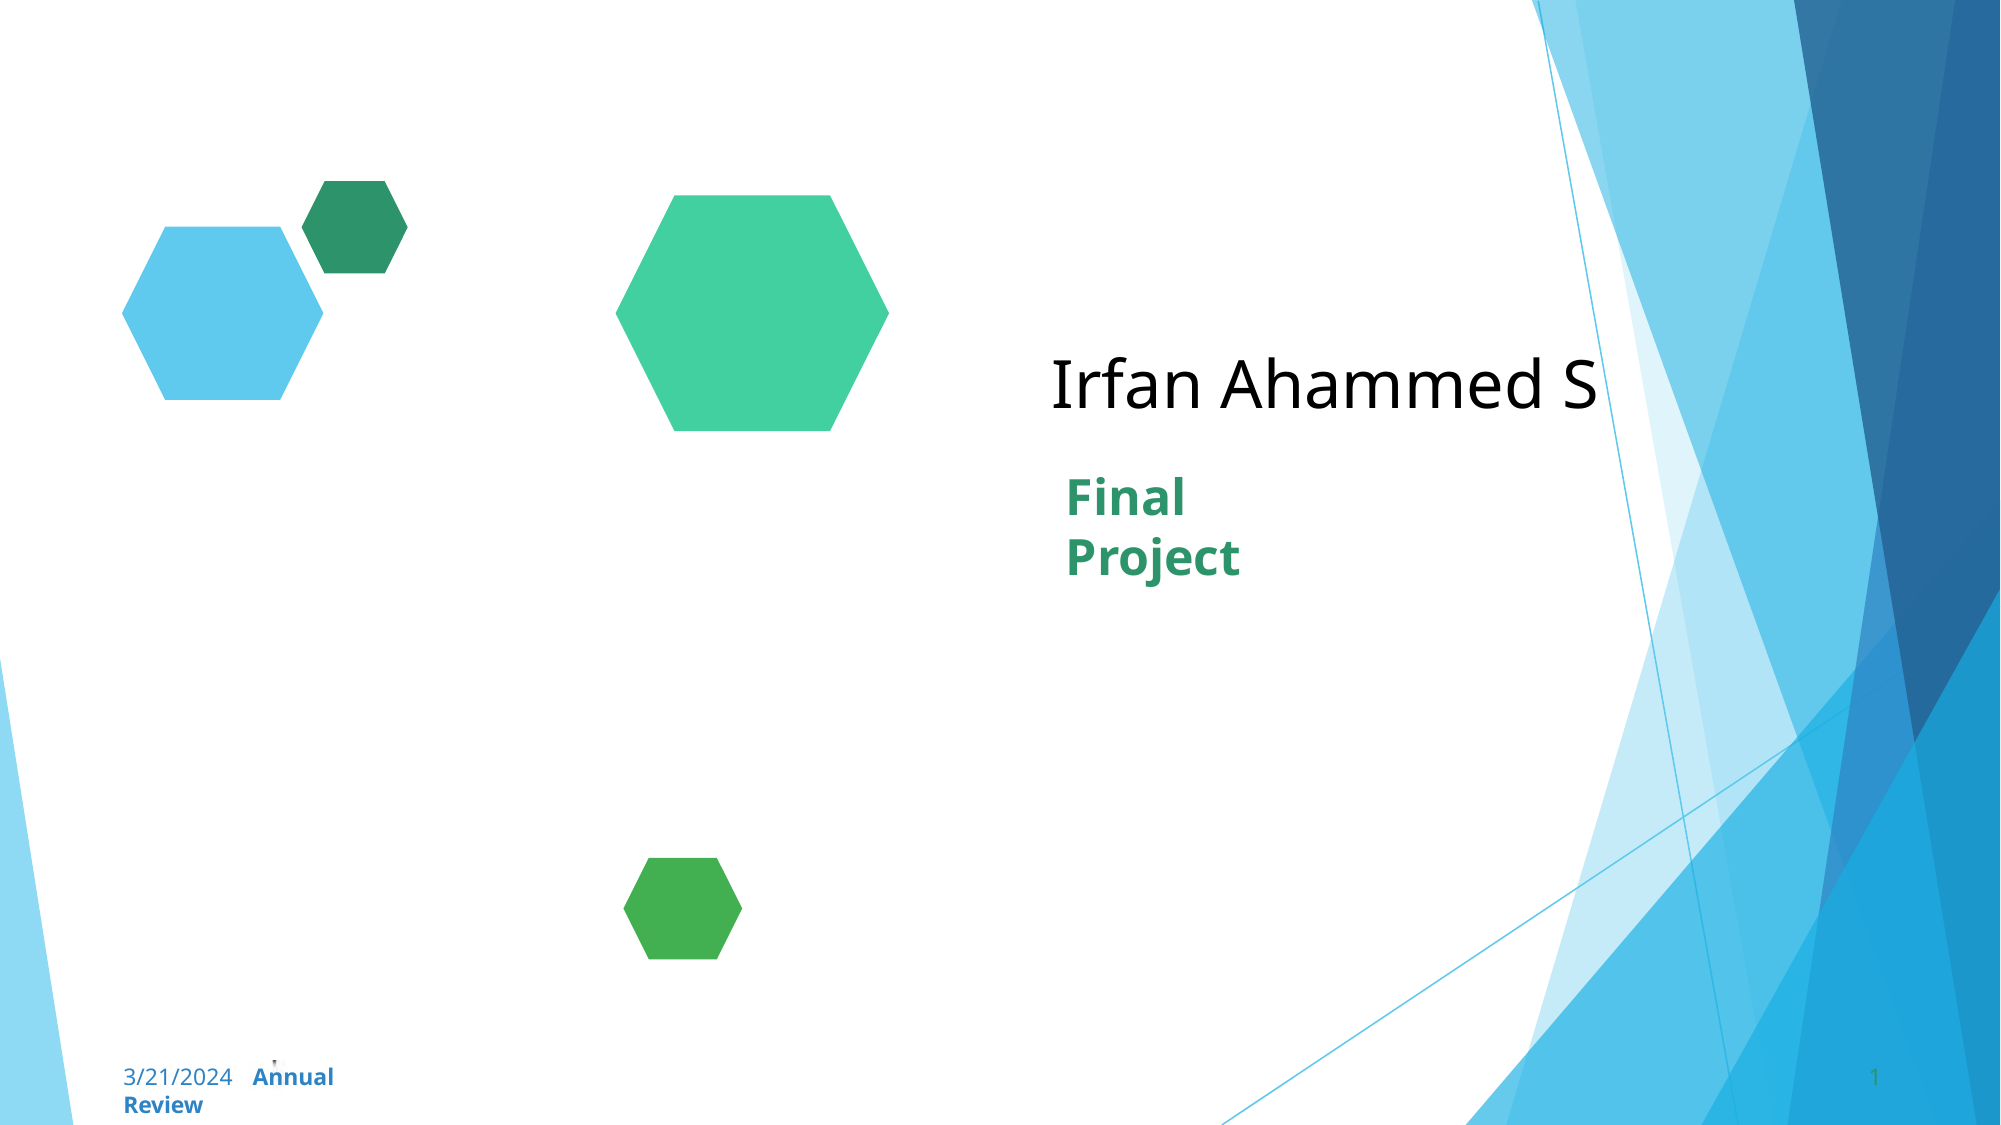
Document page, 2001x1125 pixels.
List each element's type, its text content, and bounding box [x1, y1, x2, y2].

text_box Irfan Ahammed S [1049, 339, 1600, 422]
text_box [121, 180, 408, 401]
text_box [623, 857, 743, 960]
text_box Final Project [1063, 462, 1369, 585]
picture [110, 1060, 463, 1094]
text_box [615, 195, 890, 432]
text_box 3/21/2024 Annual Review [121, 1103, 417, 1118]
slide_number 1 [1849, 1061, 1890, 1125]
